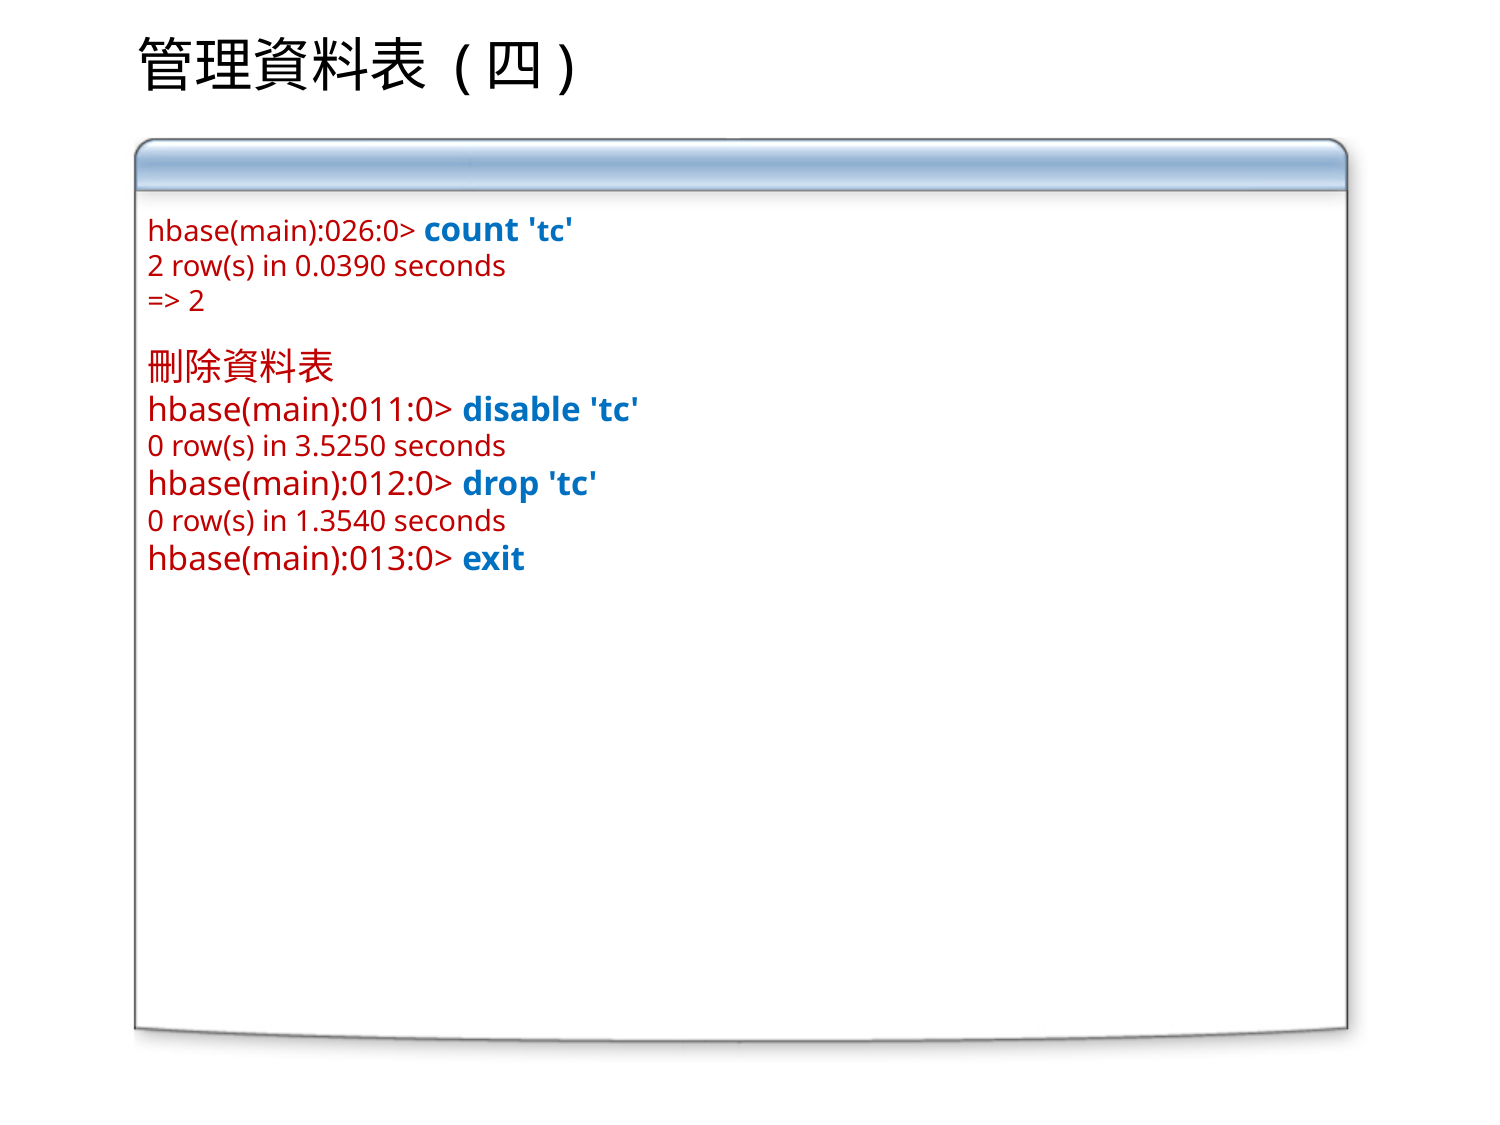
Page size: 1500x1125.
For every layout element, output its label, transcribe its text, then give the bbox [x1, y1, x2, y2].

text_box hbase(main):026:0> count 'tc' 2 row(s) in 0.0390 seconds => 2 刪除資料表 hbase(main):011:0> disable 'tc' 0 row(s) in 3.5250 seconds hbase(main):012:0> drop 'tc' 0 row(s) in 1.3540 seconds hbase(main):013:0> exit [139, 200, 1308, 585]
picture [125, 137, 1375, 1075]
title 管理資料表 (四) [135, 0, 1351, 139]
